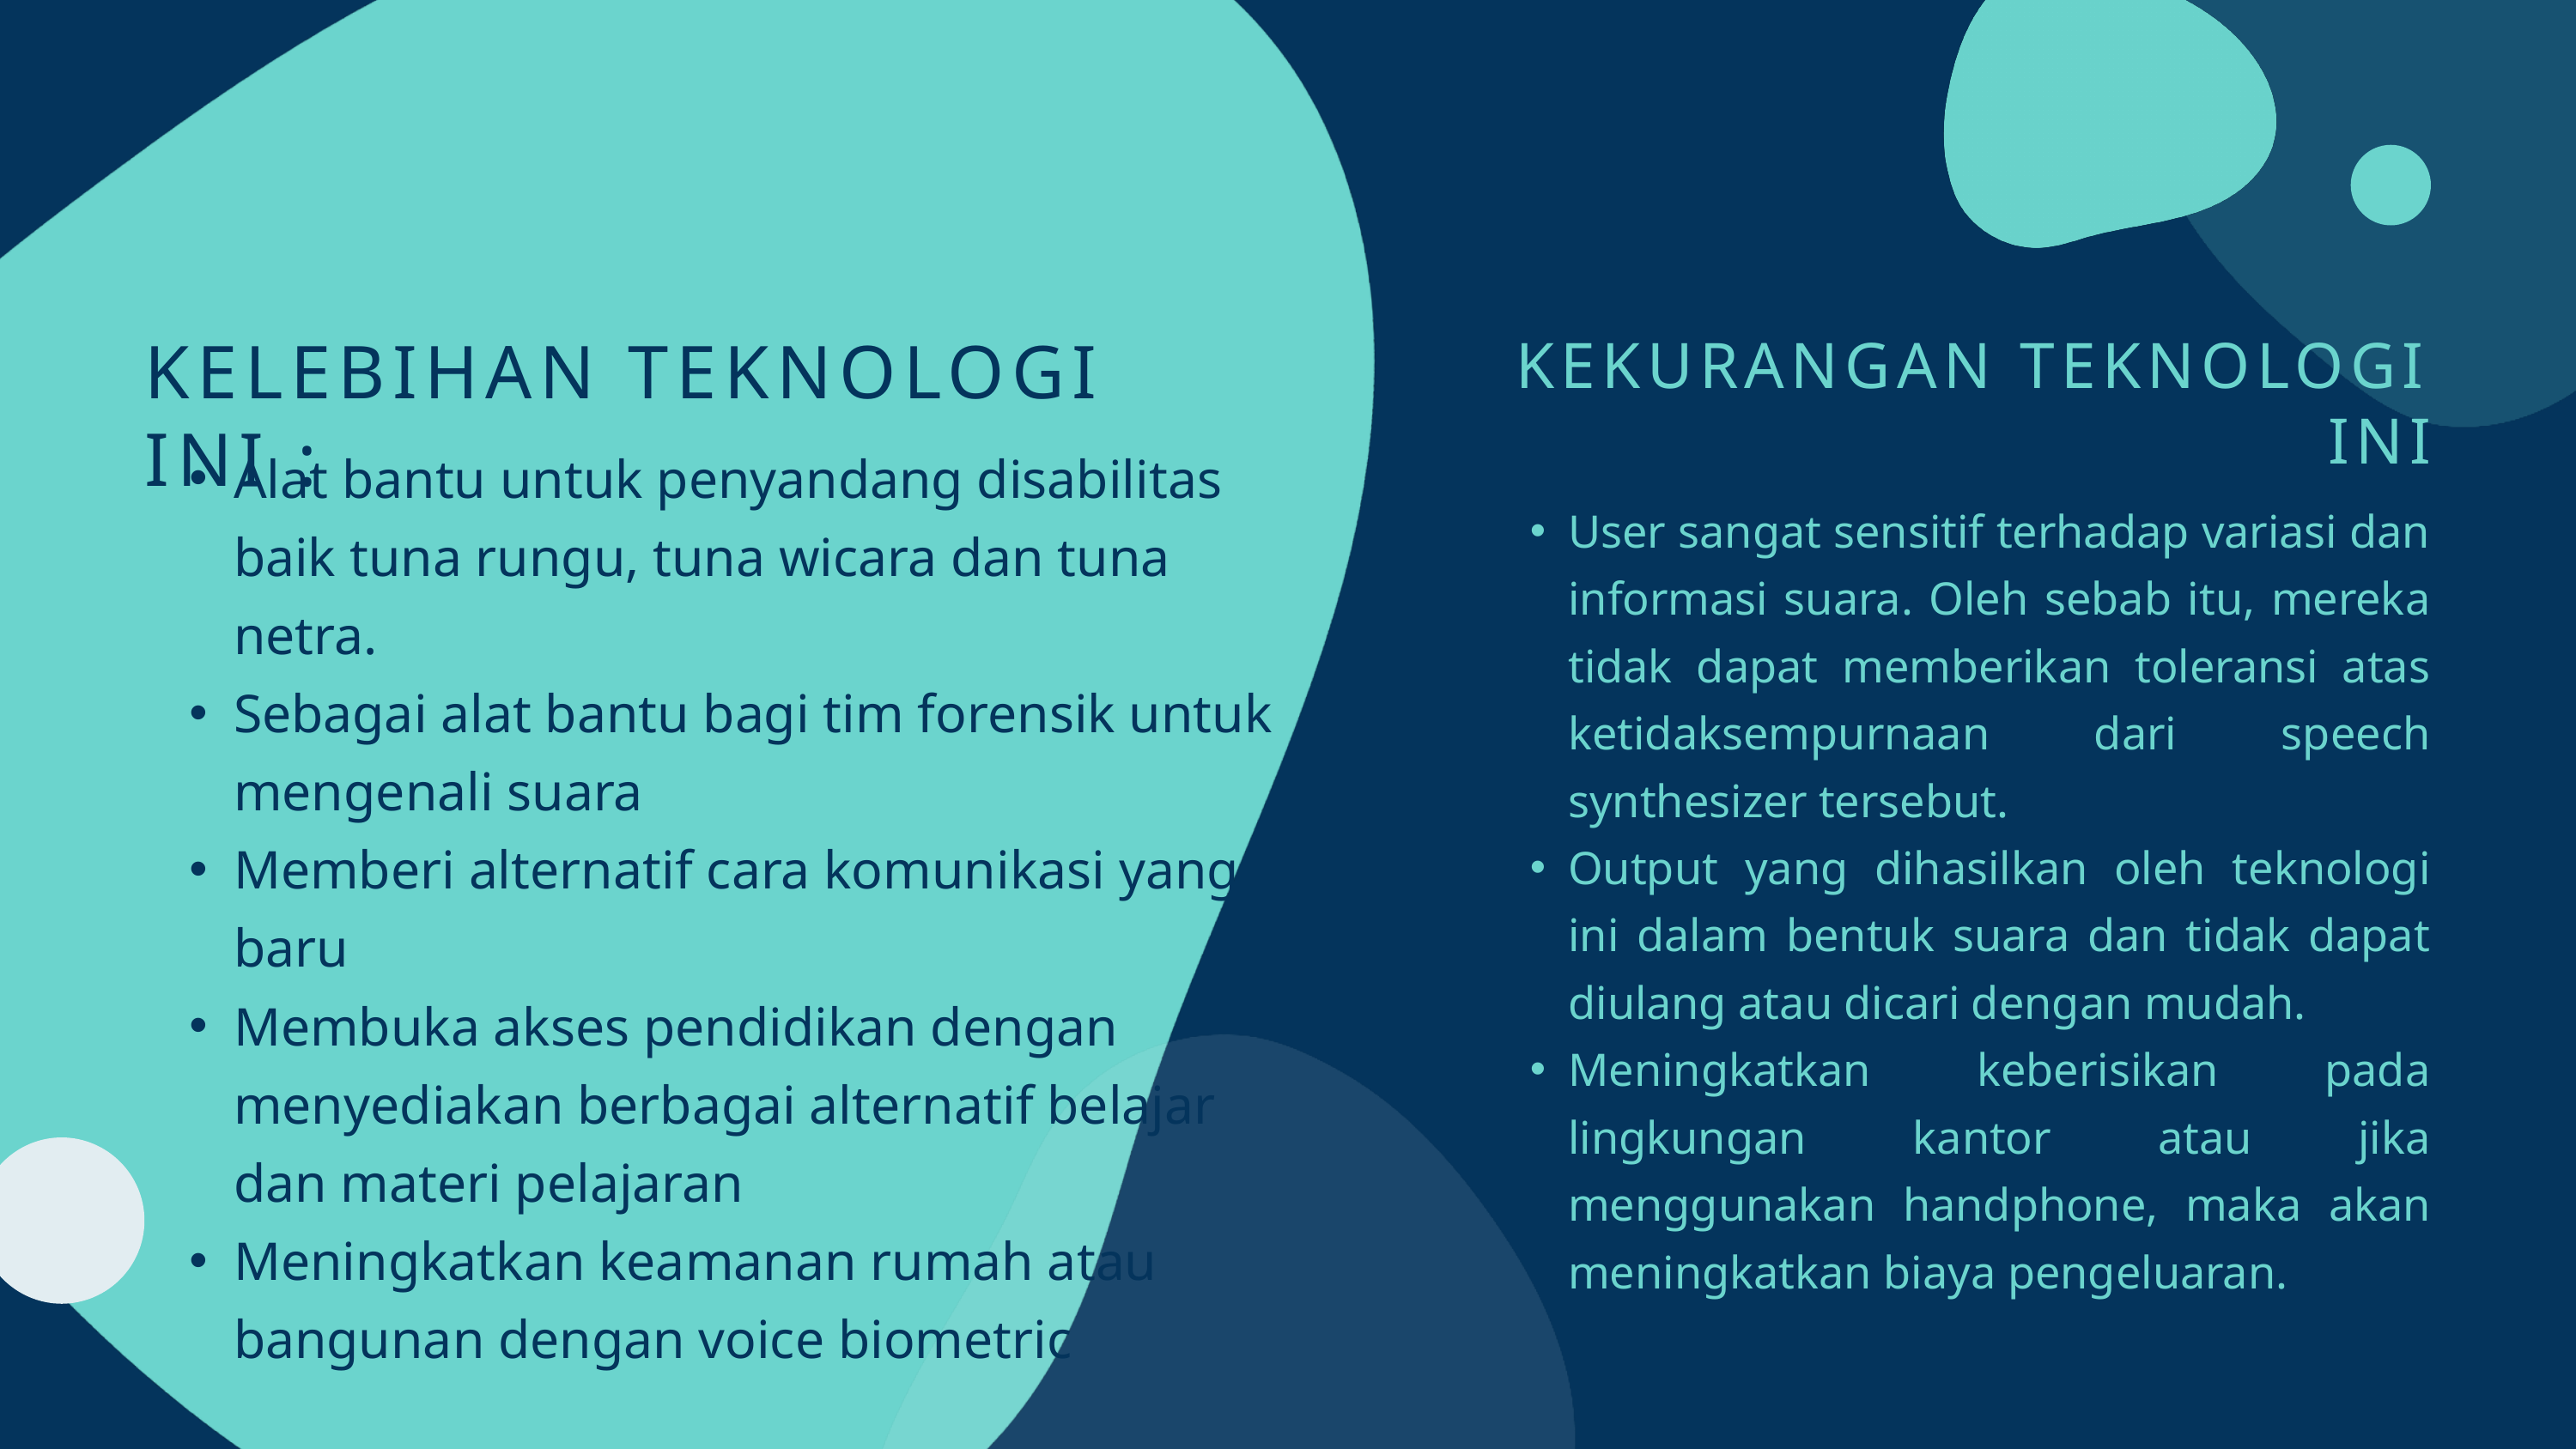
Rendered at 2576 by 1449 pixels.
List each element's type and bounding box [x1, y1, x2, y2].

text_box [2350, 144, 2432, 226]
text_box [0, 1137, 145, 1304]
picture [1867, 0, 2576, 438]
picture [0, 0, 1580, 1449]
text_box [144, 326, 1289, 1271]
text_box [1492, 326, 2432, 1347]
